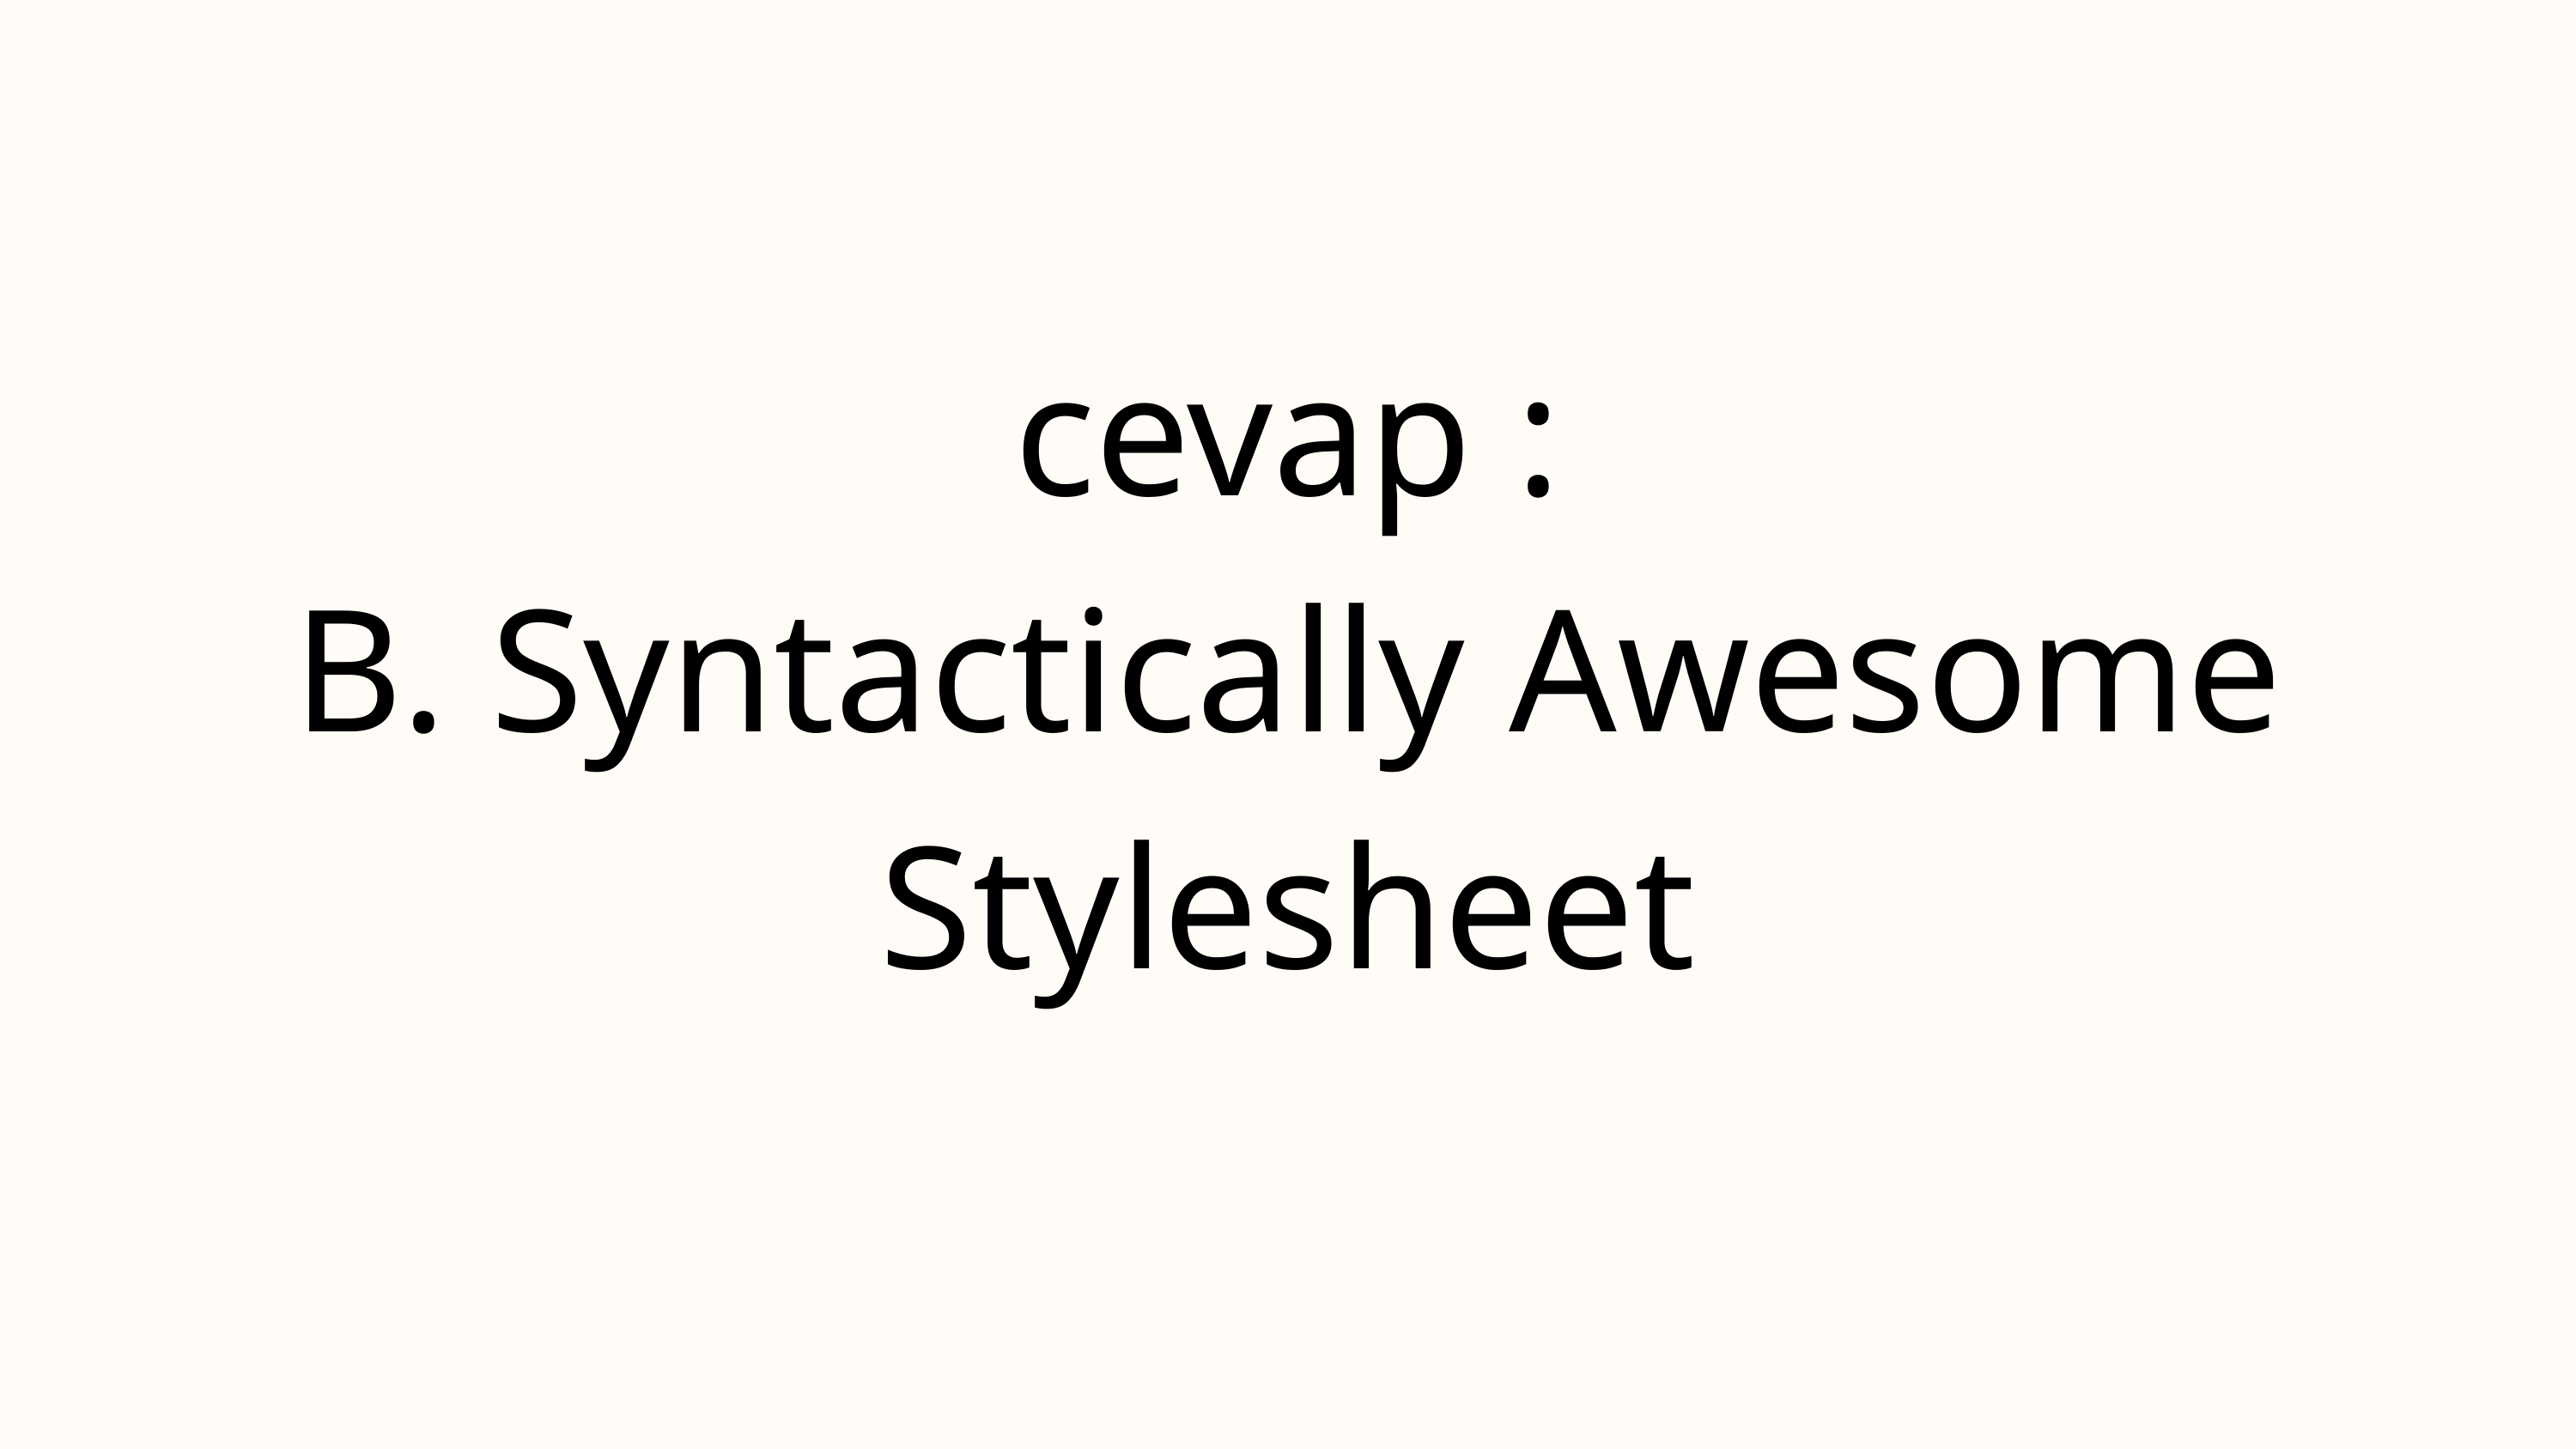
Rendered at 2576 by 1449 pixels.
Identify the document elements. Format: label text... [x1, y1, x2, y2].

text_box cevap : B. Syntactically Awesome Stylesheet [0, 292, 2576, 1003]
